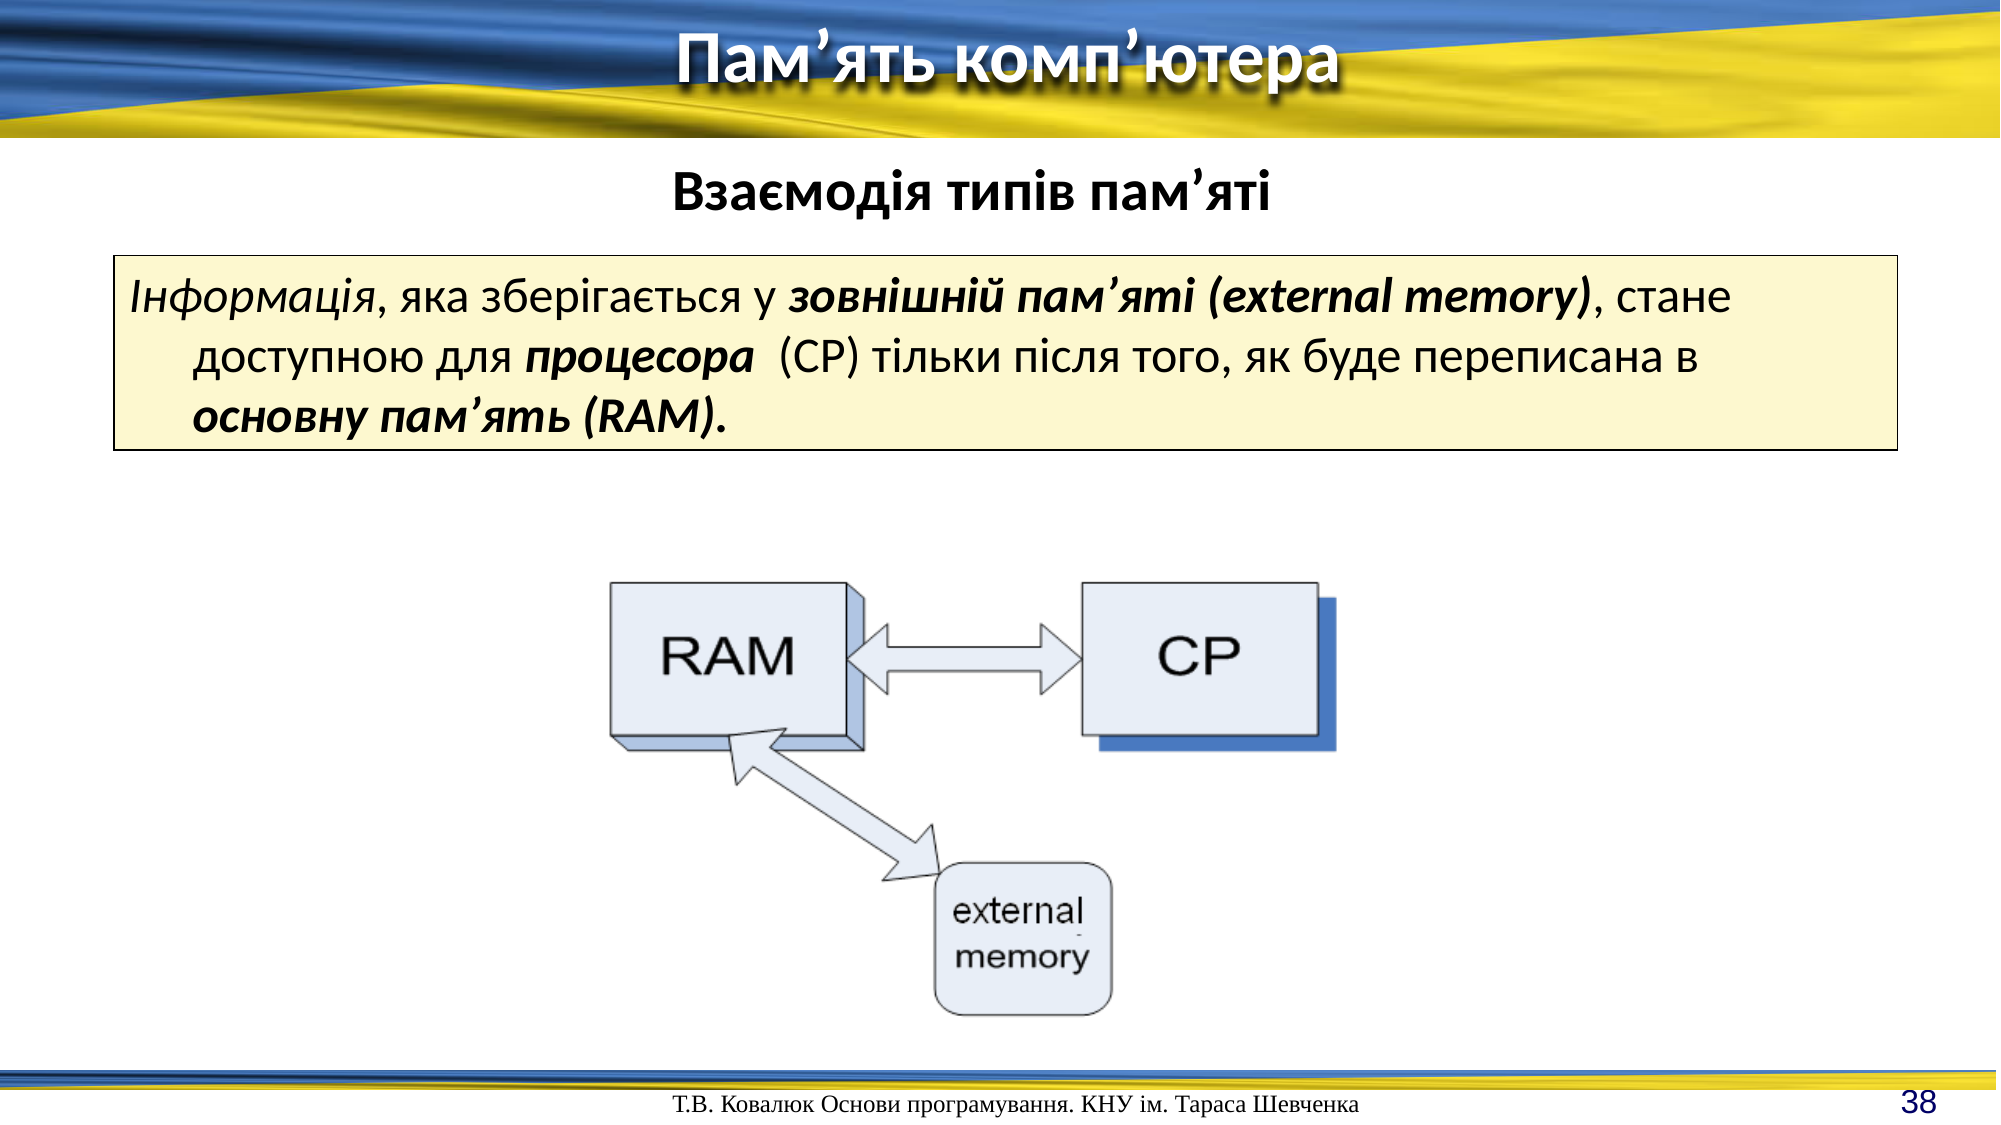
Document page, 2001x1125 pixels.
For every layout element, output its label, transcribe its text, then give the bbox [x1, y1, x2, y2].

picture [0, 0, 2000, 138]
text_box Інформація, яка зберігається у зовнішній пам’яті (external memory), стане доступною для процесора (СР) тільки після того, як буде переписана в основну пам’ять (RAM). [114, 255, 1898, 451]
picture [587, 562, 1365, 1030]
text_box Взаємодія типів пам’яті [657, 144, 1556, 230]
picture [0, 1070, 1996, 1090]
text_box Пам’ять комп’ютера [323, 0, 1712, 105]
